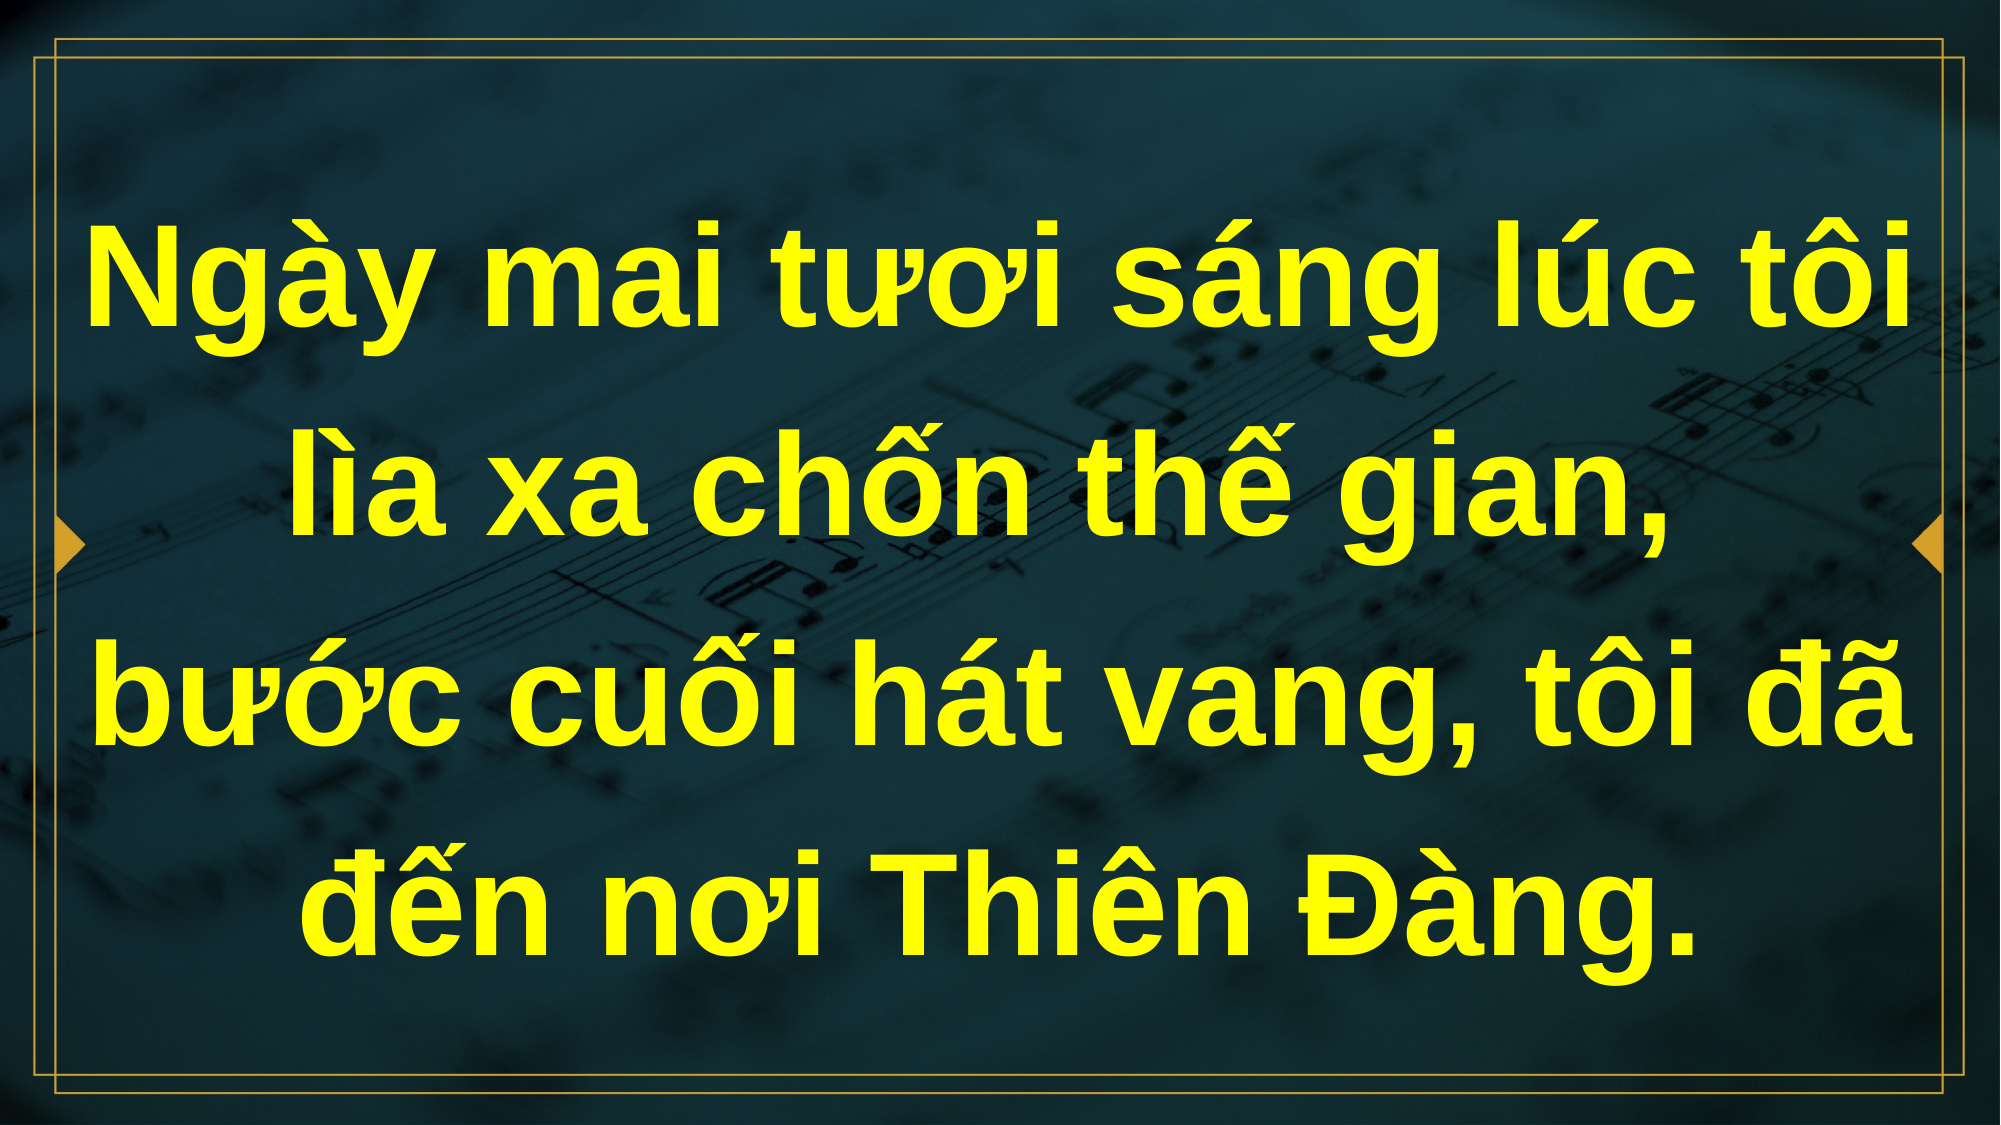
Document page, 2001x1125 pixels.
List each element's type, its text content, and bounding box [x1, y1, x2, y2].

picture [0, 0, 2000, 1125]
title Ngày mai tươi sáng lúc tôi lìa xa chốn thế gian, bước cuối hát vang, tôi đã đến nơi Thiên Đàng. [55, 53, 1945, 1077]
